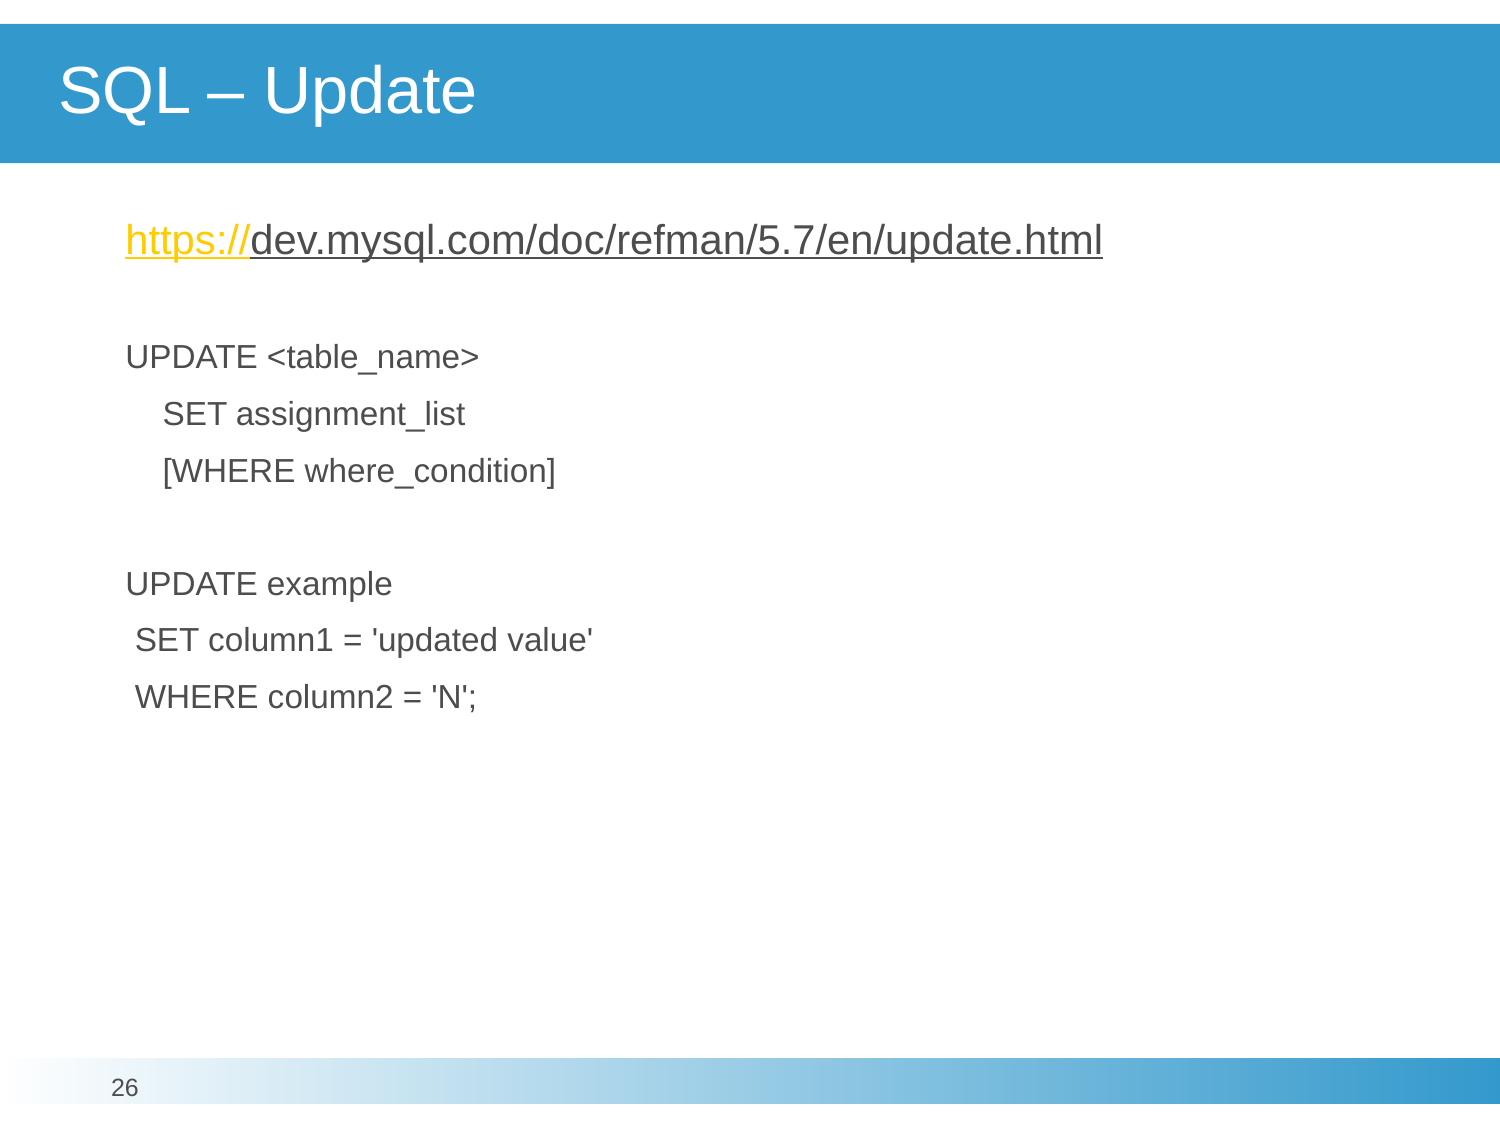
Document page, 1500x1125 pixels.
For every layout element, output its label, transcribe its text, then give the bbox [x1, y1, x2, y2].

list https://dev.mysql.com/doc/refman/5.7/en/update.html UPDATE <table_name> SET assignment_list [WHERE where_condition] UPDATE example SET column1 = 'updated value' WHERE column2 = 'N'; [125, 212, 1393, 1031]
slide_number 26 [45, 1074, 205, 1122]
title SQL – Update [0, 23, 1500, 164]
